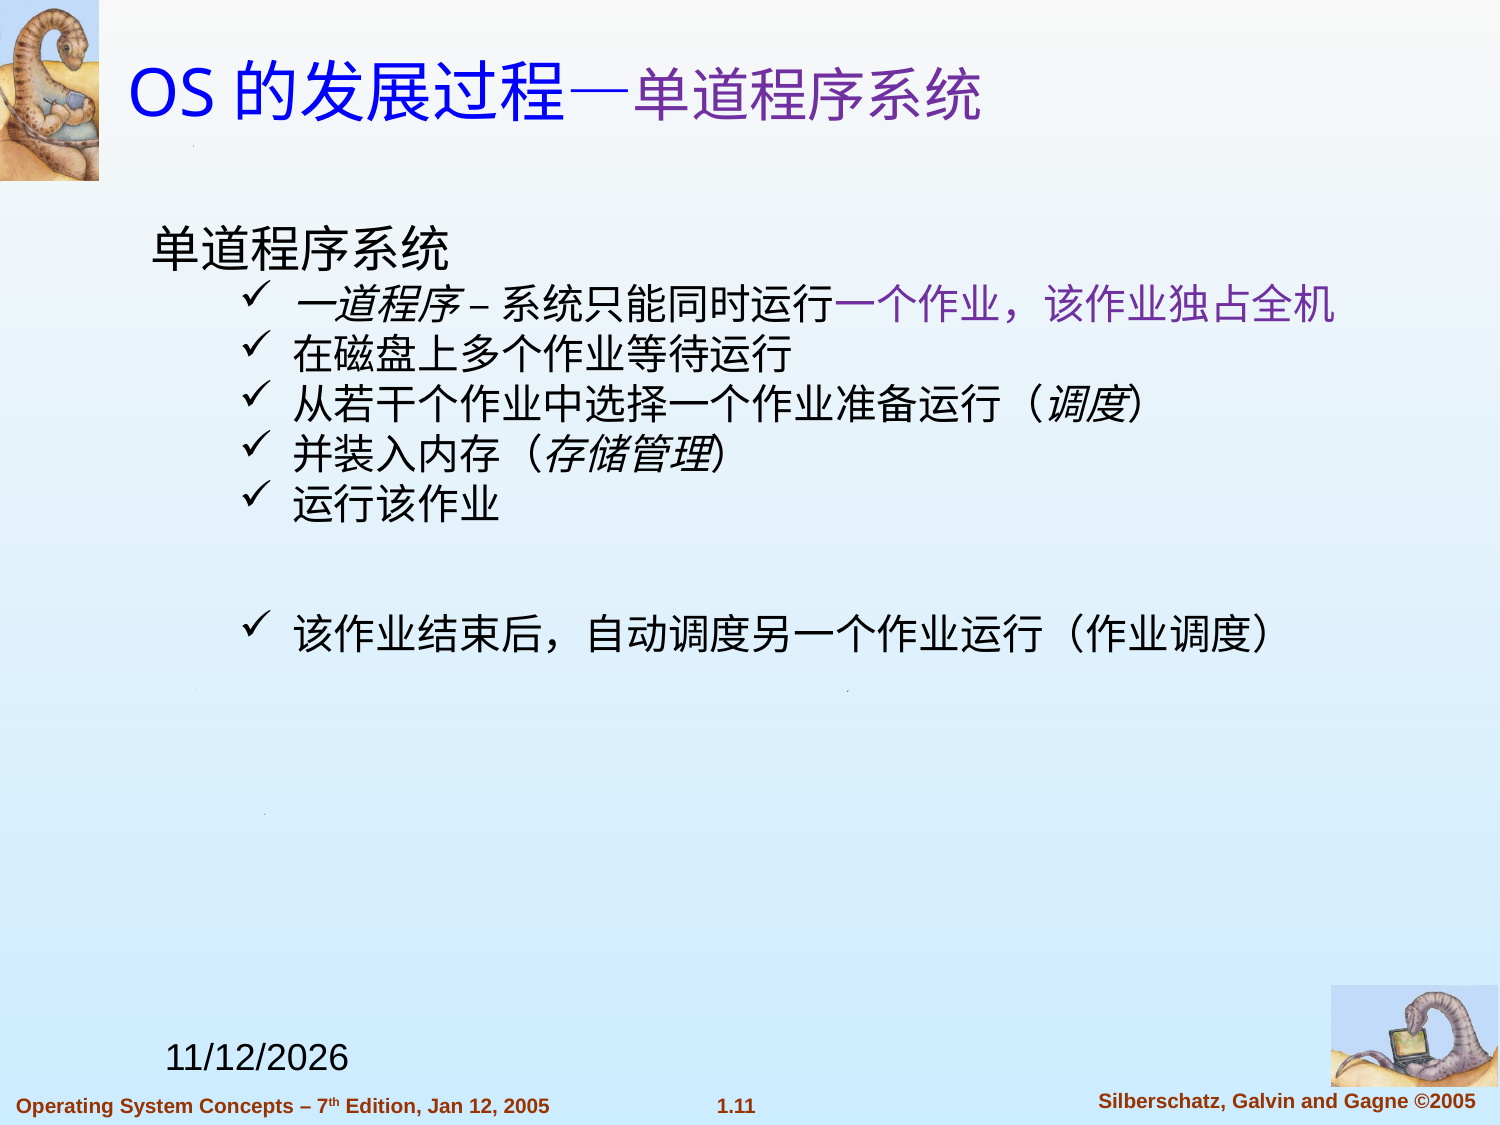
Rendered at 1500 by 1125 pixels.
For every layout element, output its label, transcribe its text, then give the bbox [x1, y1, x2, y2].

picture [0, 0, 99, 181]
text_box 2021/9/9 [150, 1025, 475, 1101]
title OS的发展过程—单道程序系统 [112, 37, 1438, 138]
picture [1331, 985, 1498, 1087]
list 单道程序系统 一道程序 – 系统只能同时运行一个作业，该作业独占全机 在磁盘上多个作业等待运行 从若干个作业中选择一个作业准备运行（调度） 并装入内存（存储管理） 运行该作业 该作业结束后，自动调度另一个作业运行（作业调度） [135, 210, 1422, 946]
